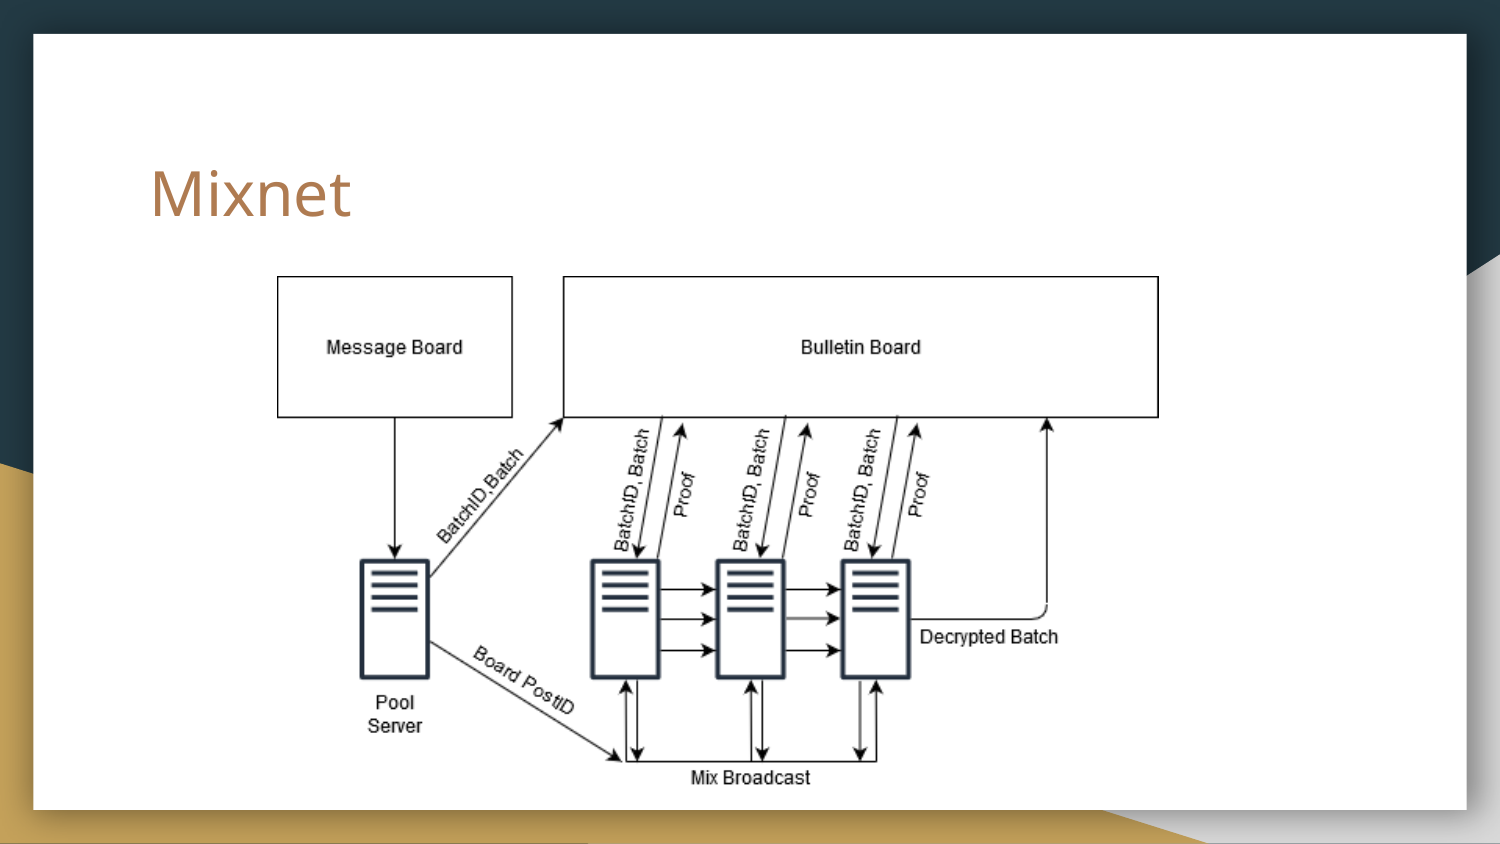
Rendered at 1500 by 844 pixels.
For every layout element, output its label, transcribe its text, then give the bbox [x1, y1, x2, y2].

title Mixnet [134, 138, 1366, 296]
picture [276, 276, 1159, 794]
